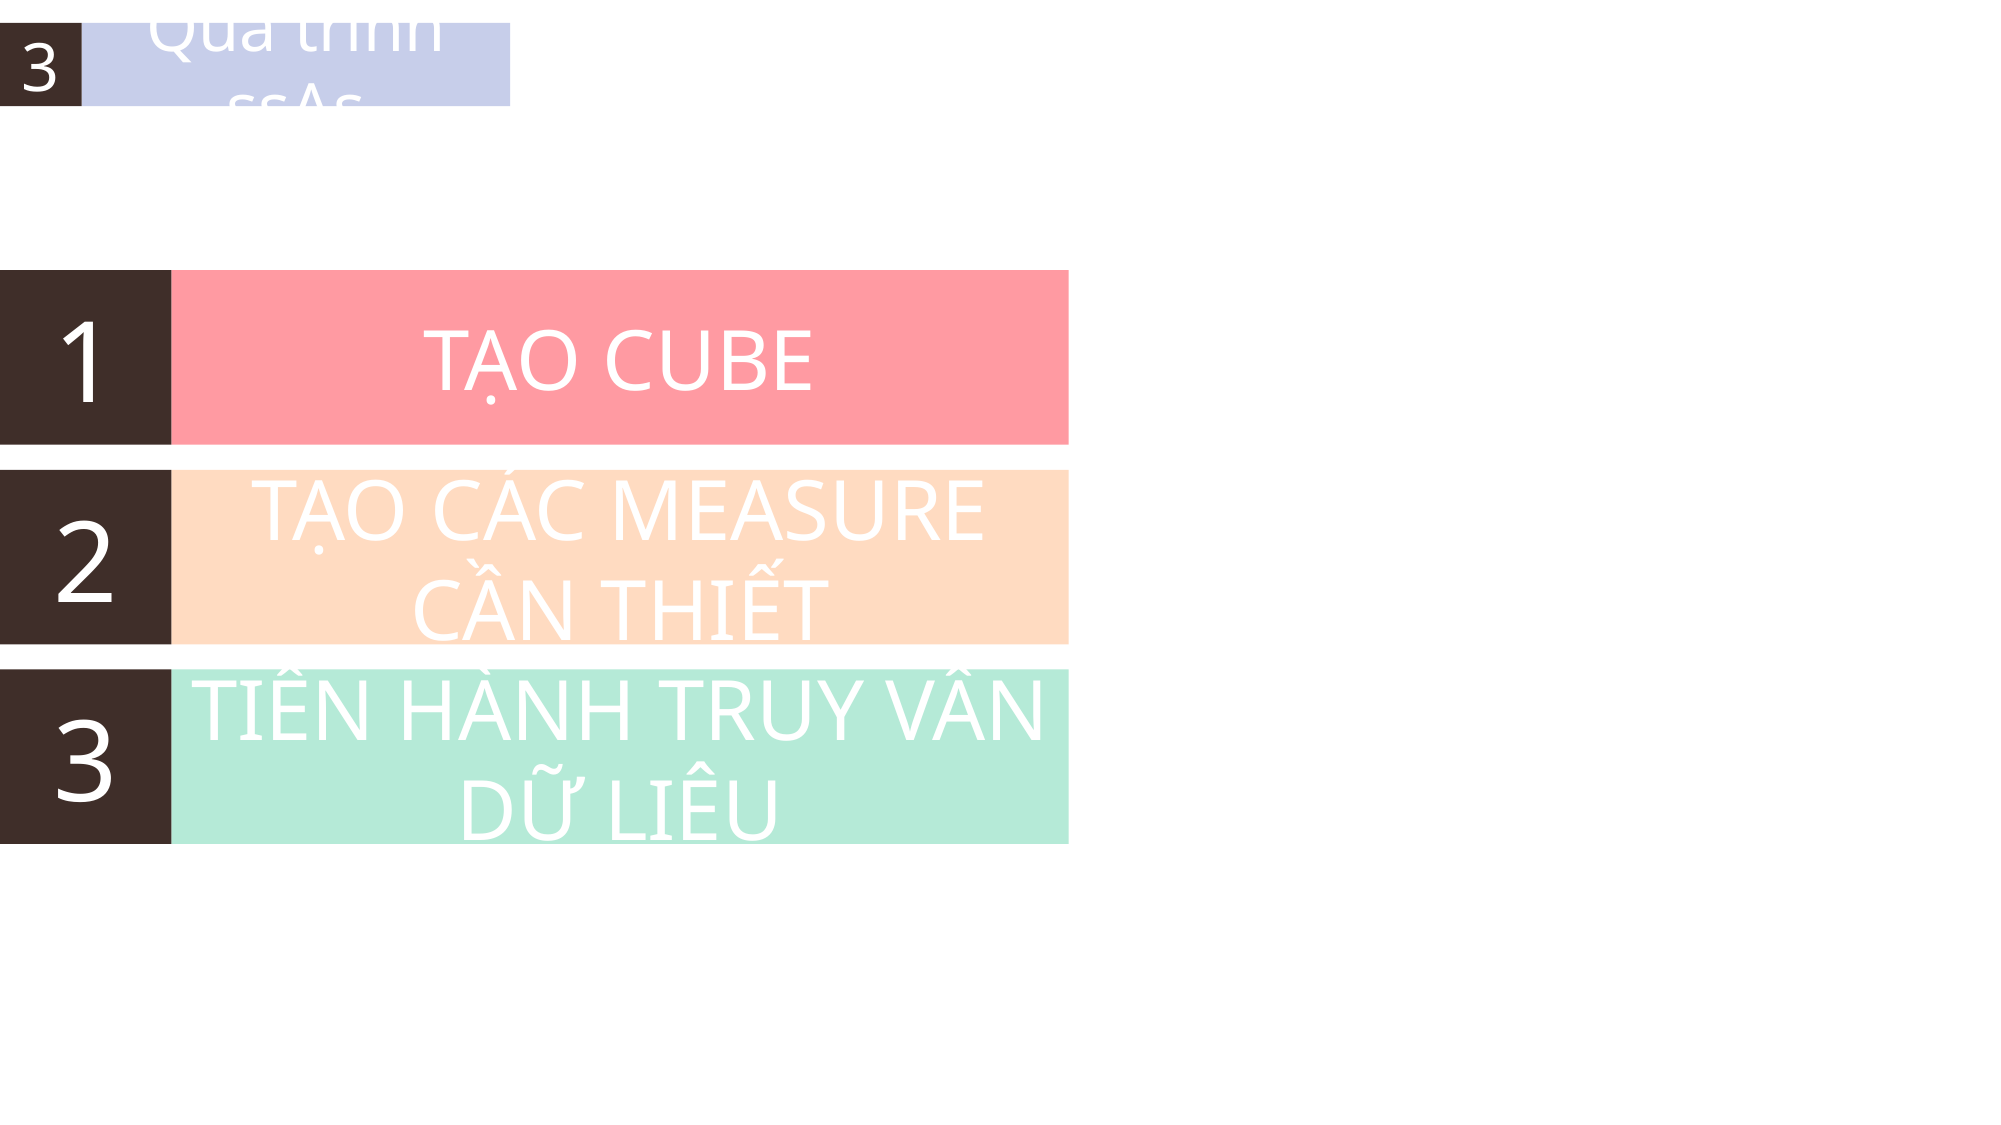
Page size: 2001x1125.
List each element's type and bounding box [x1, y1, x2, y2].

text_box [0, 22, 511, 107]
text_box [0, 469, 1069, 645]
text_box [0, 270, 1069, 445]
text_box [0, 669, 1069, 844]
